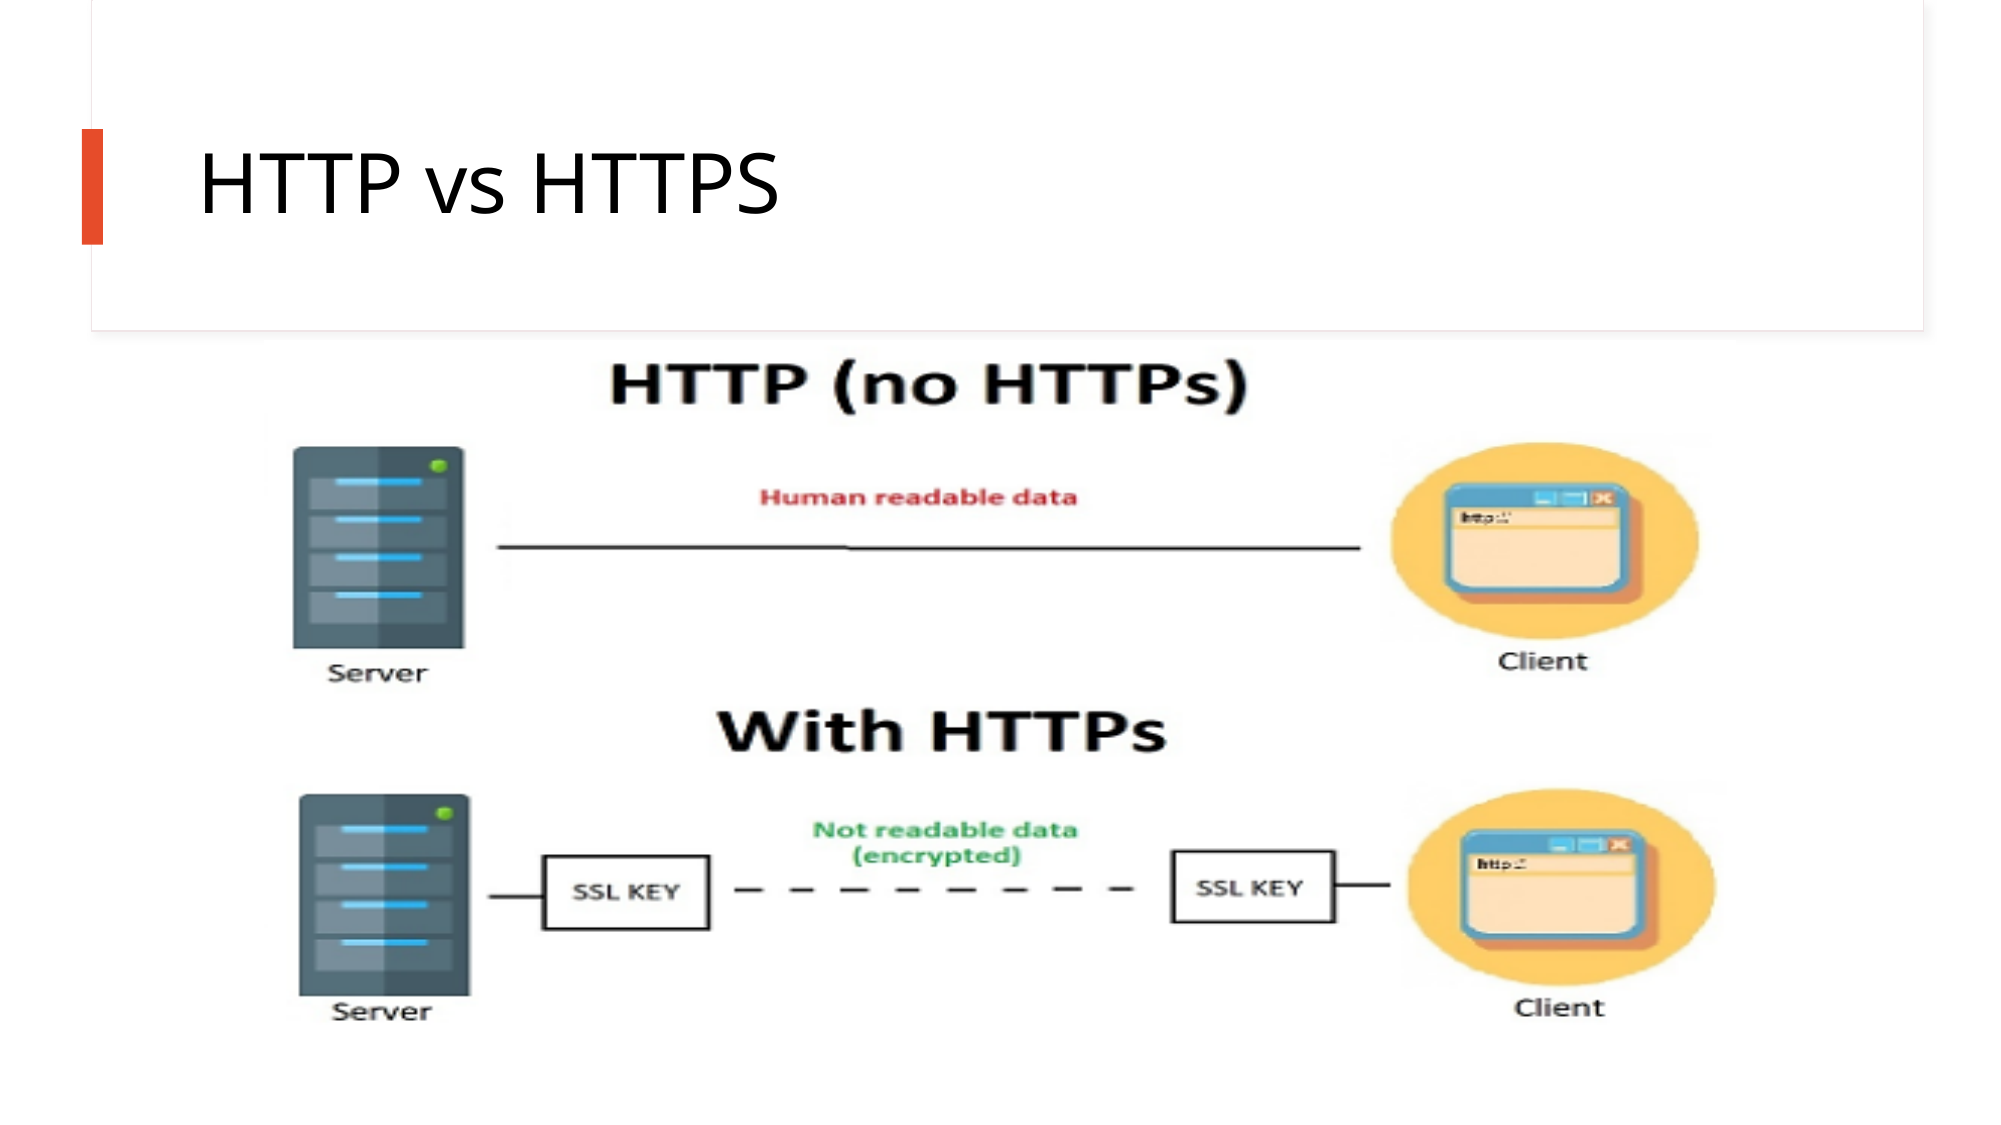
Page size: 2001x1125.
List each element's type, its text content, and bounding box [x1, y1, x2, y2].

title HTTP vs HTTPS [183, 90, 1851, 284]
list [264, 340, 1736, 1035]
